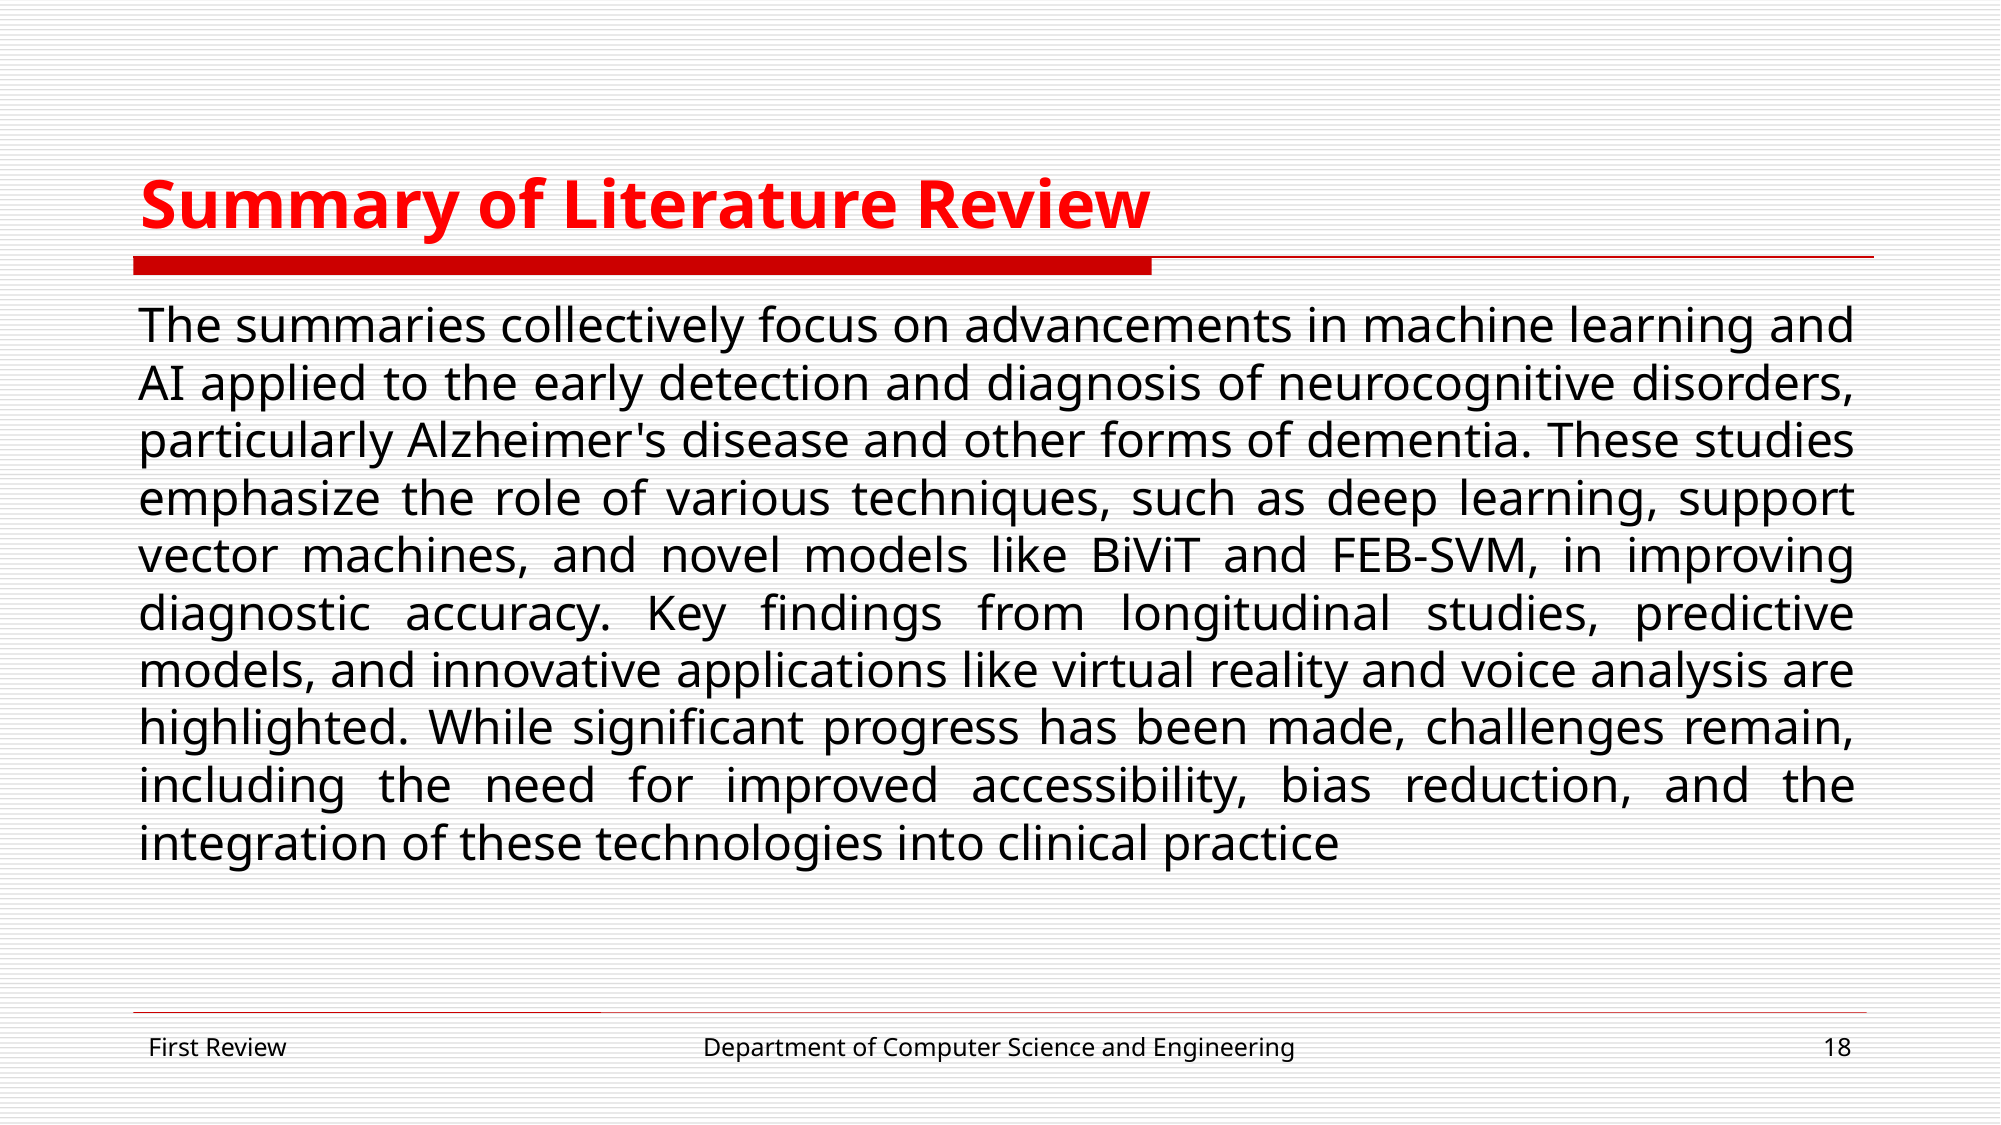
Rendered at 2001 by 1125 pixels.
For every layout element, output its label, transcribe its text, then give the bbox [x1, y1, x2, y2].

footer Department of Computer Science and Engineering [683, 1024, 1317, 1103]
slide_number 18 [1433, 1024, 1867, 1103]
list The summaries collectively focus on advancements in machine learning and AI applied to the early detection and diagnosis of neurocognitive disorders, particularly Alzheimer's disease and other forms of dementia. These studies emphasize the role of various techniques, such as deep learning, support vector machines, and novel models like BiViT and FEB-SVM, in improving diagnostic accuracy. Key findings from longitudinal studies, predictive models, and innovative applications like virtual reality and voice analysis are highlighted. While significant progress has been made, challenges remain, including the need for improved accessibility, bias reduction, and the integration of these technologies into clinical practice [123, 287, 1874, 988]
slide_number First Review [133, 1024, 567, 1103]
picture [0, 0, 2001, 1125]
title Summary of Literature Review [125, 50, 1876, 250]
